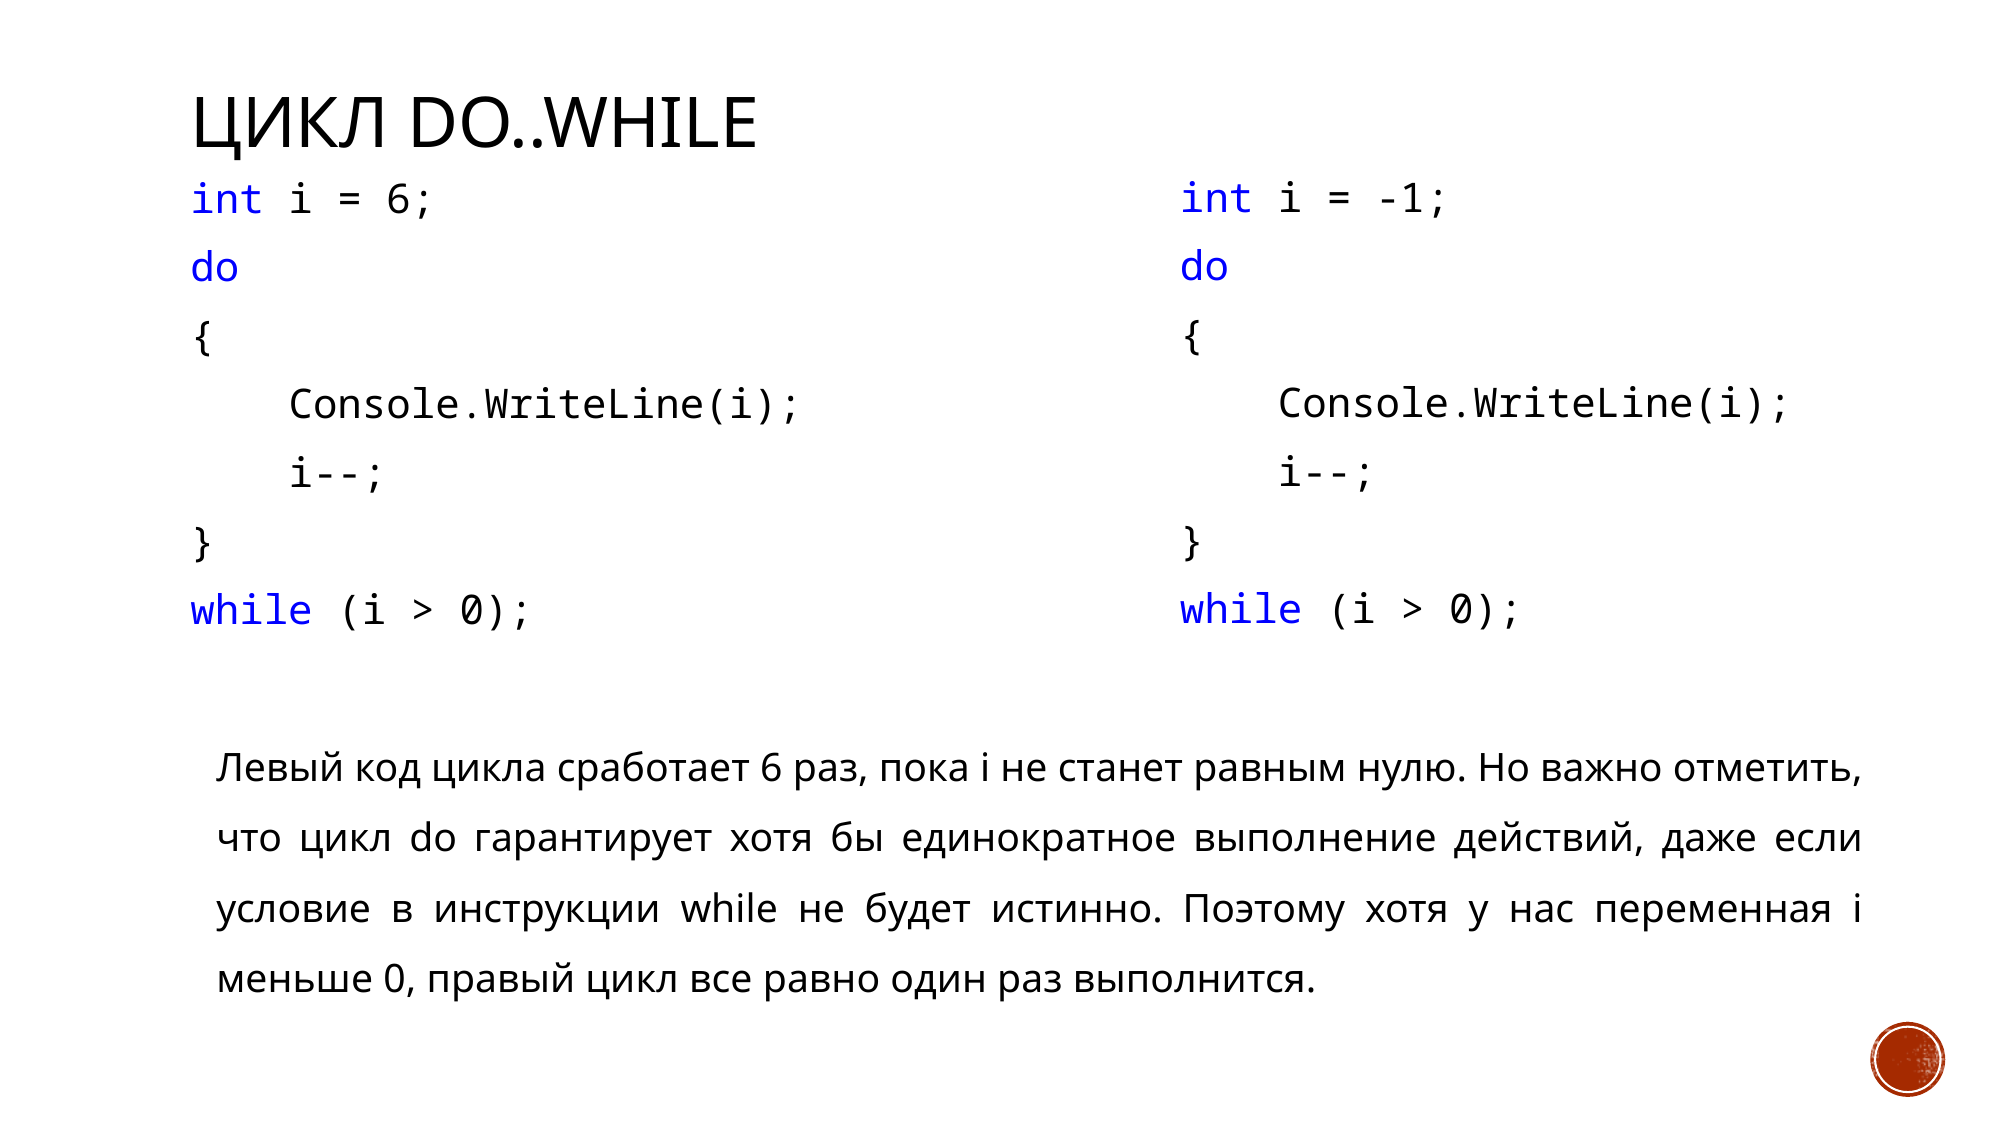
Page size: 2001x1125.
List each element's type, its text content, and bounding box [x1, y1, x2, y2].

text_box int i = -1; do { Console.WriteLine(i); i--; } while (i > 0); [1164, 169, 1869, 642]
list int i = 6; do { Console.WriteLine(i); i--; } while (i > 0); [175, 170, 879, 643]
title Цикл do..while [175, 79, 1826, 171]
text_box Левый код цикла сработает 6 раз, пока i не станет равным нулю. Но важно отметить, что цикл do гарантирует хотя бы единократное выполнение действий, даже если условие в инструкции while не будет истинно. Поэтому хотя у нас переменная i меньше 0, правый цикл все равно один раз выполнится. [201, 710, 1881, 1064]
